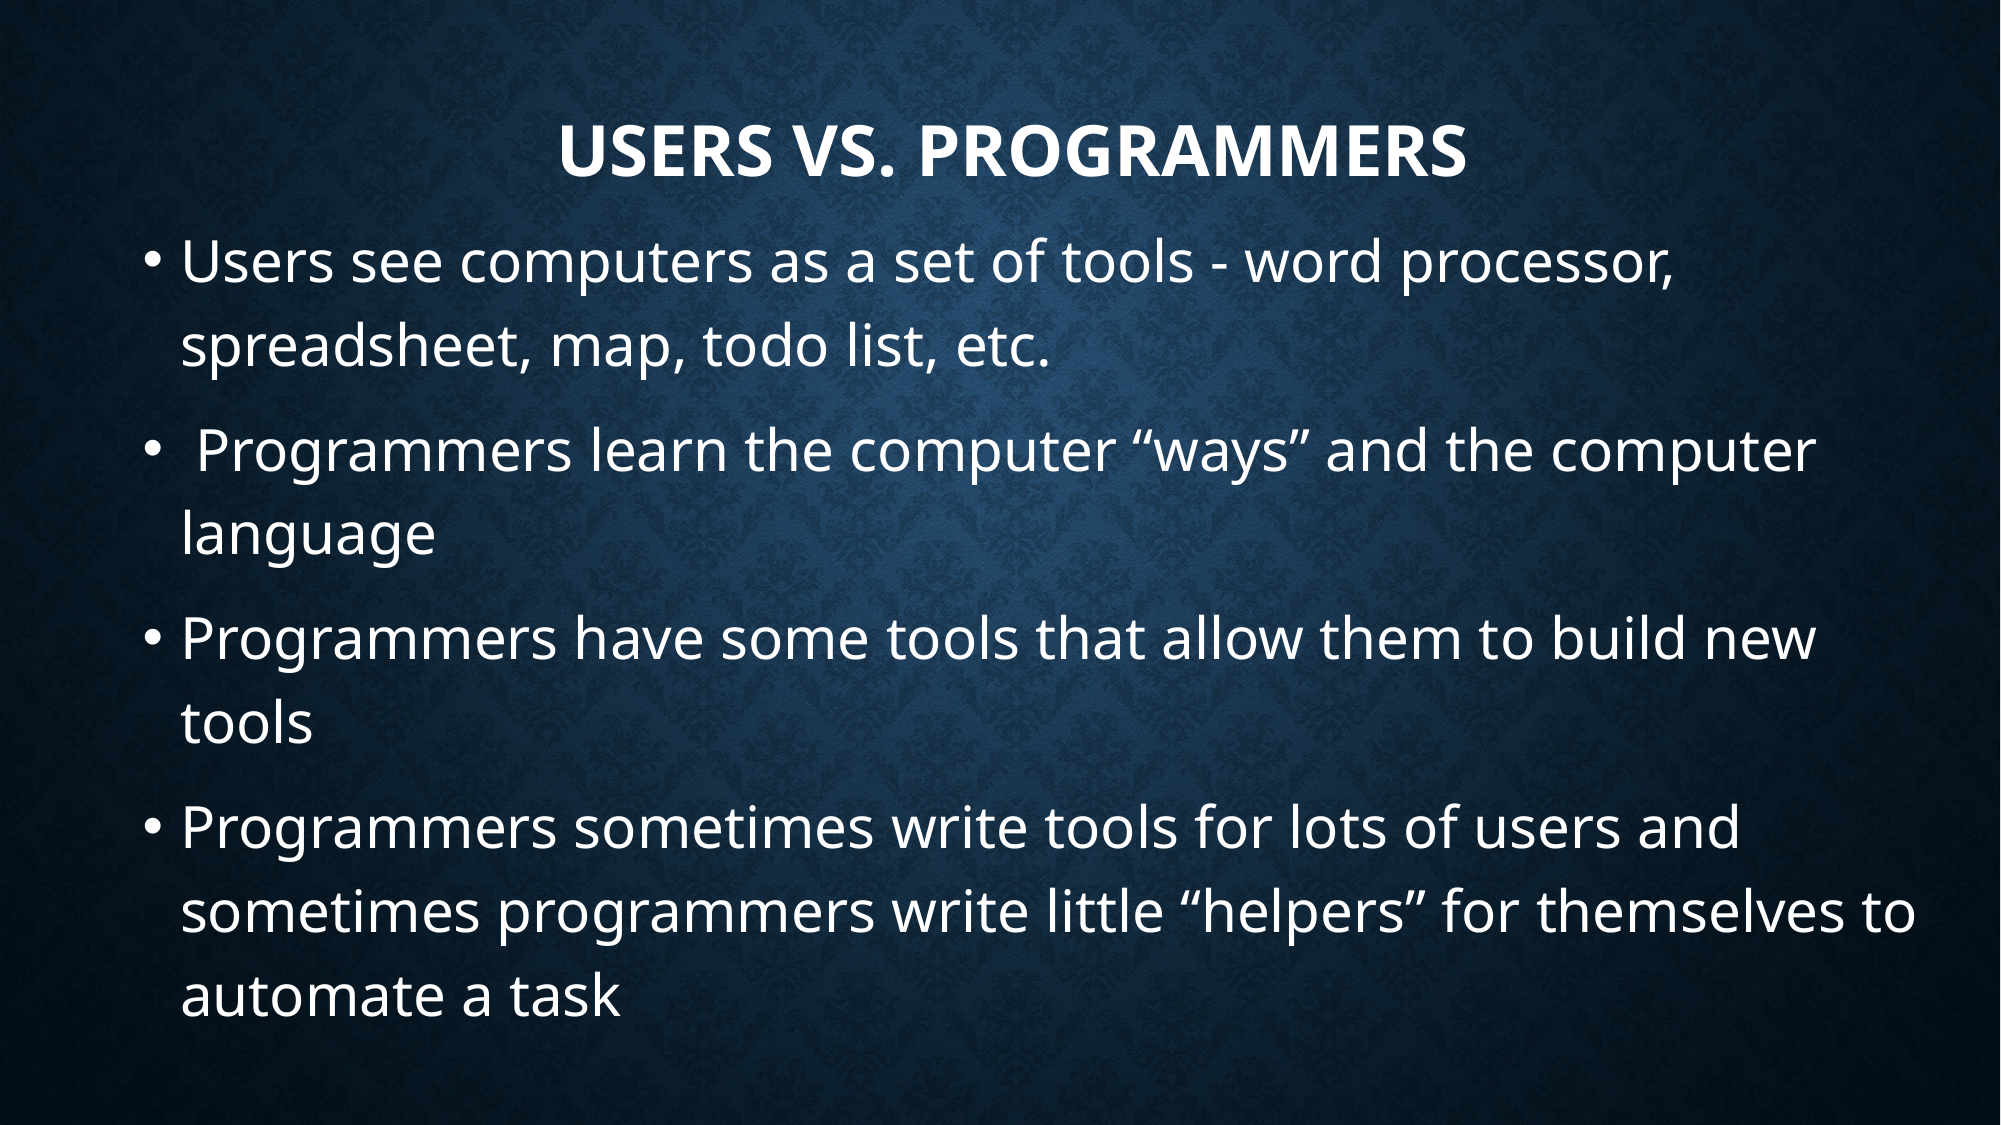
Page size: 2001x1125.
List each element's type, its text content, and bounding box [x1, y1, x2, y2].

title Users vs. Programmers [163, 44, 1863, 202]
list Users see computers as a set of tools - word processor, spreadsheet, map, todo list, etc. Programmers learn the computer “ways” and the computer language Programmers have some tools that allow them to build new tools Programmers sometimes write tools for lots of users and sometimes programmers write little “helpers” for themselves to automate a task [127, 202, 1944, 1066]
